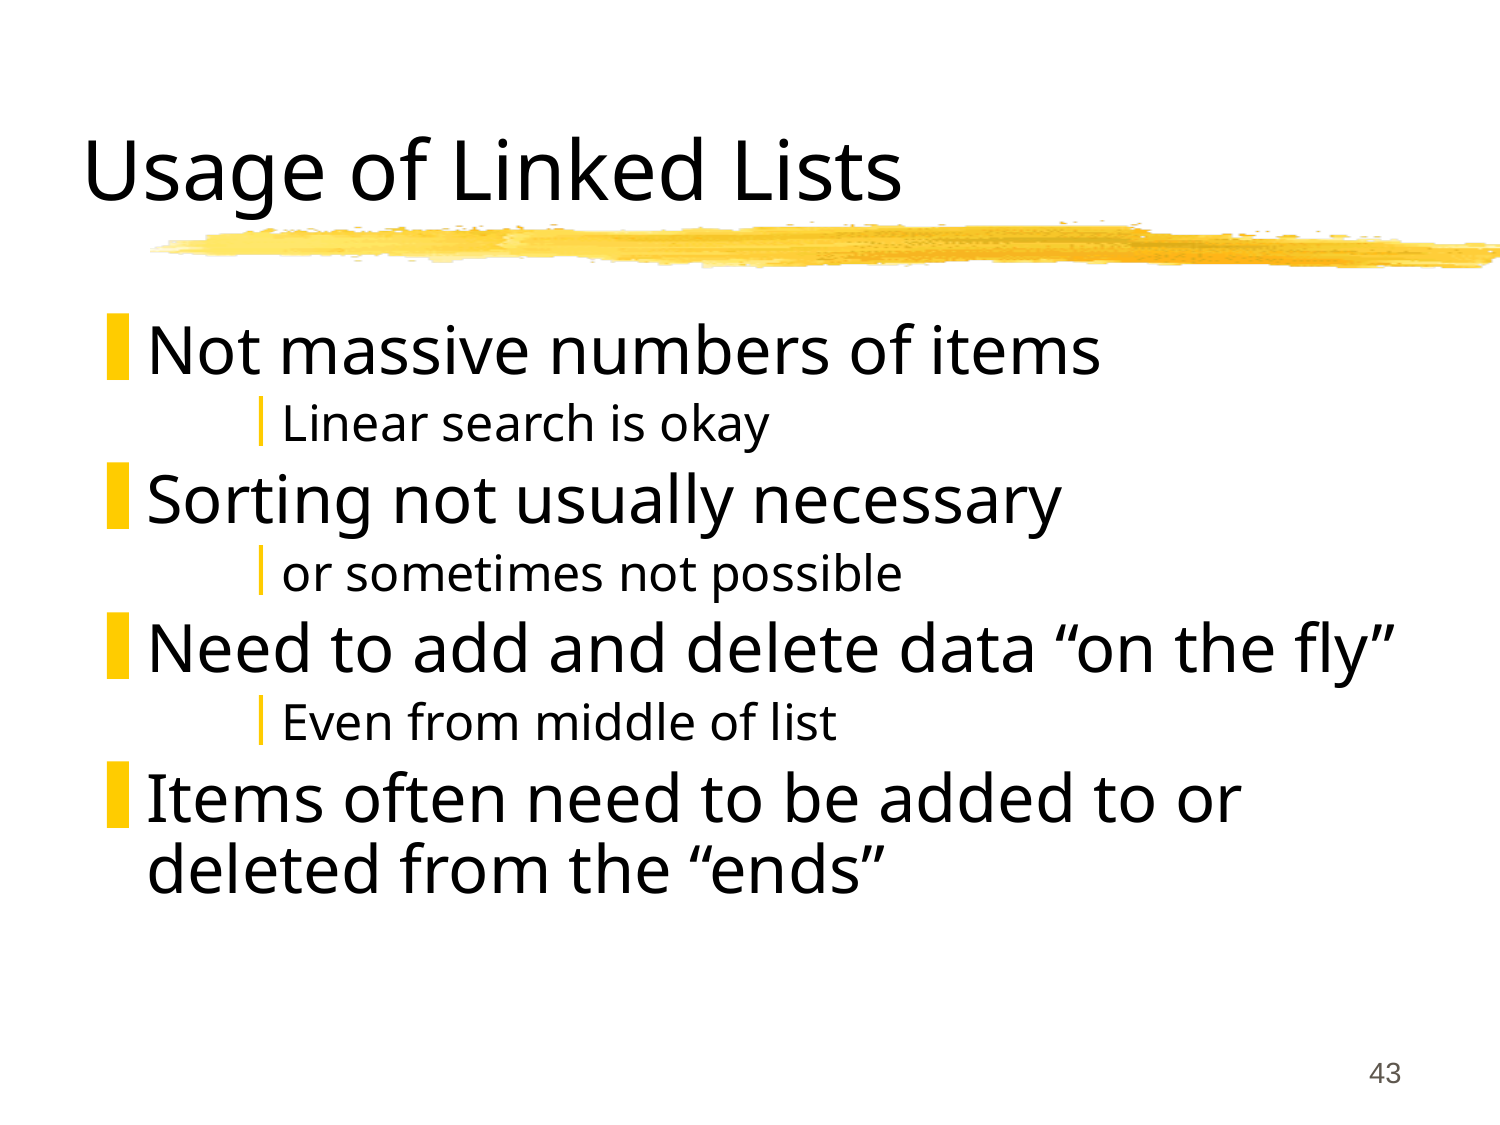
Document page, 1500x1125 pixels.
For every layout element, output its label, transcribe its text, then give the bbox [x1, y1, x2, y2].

title Usage of Linked Lists [66, 37, 1342, 225]
slide_number 43 [1103, 1021, 1417, 1098]
picture [150, 215, 1500, 279]
list Not massive numbers of items Linear search is okay Sorting not usually necessary or sometimes not possible Need to add and delete data “on the fly” Even from middle of list Items often need to be added to or deleted from the “ends” [75, 309, 1417, 994]
